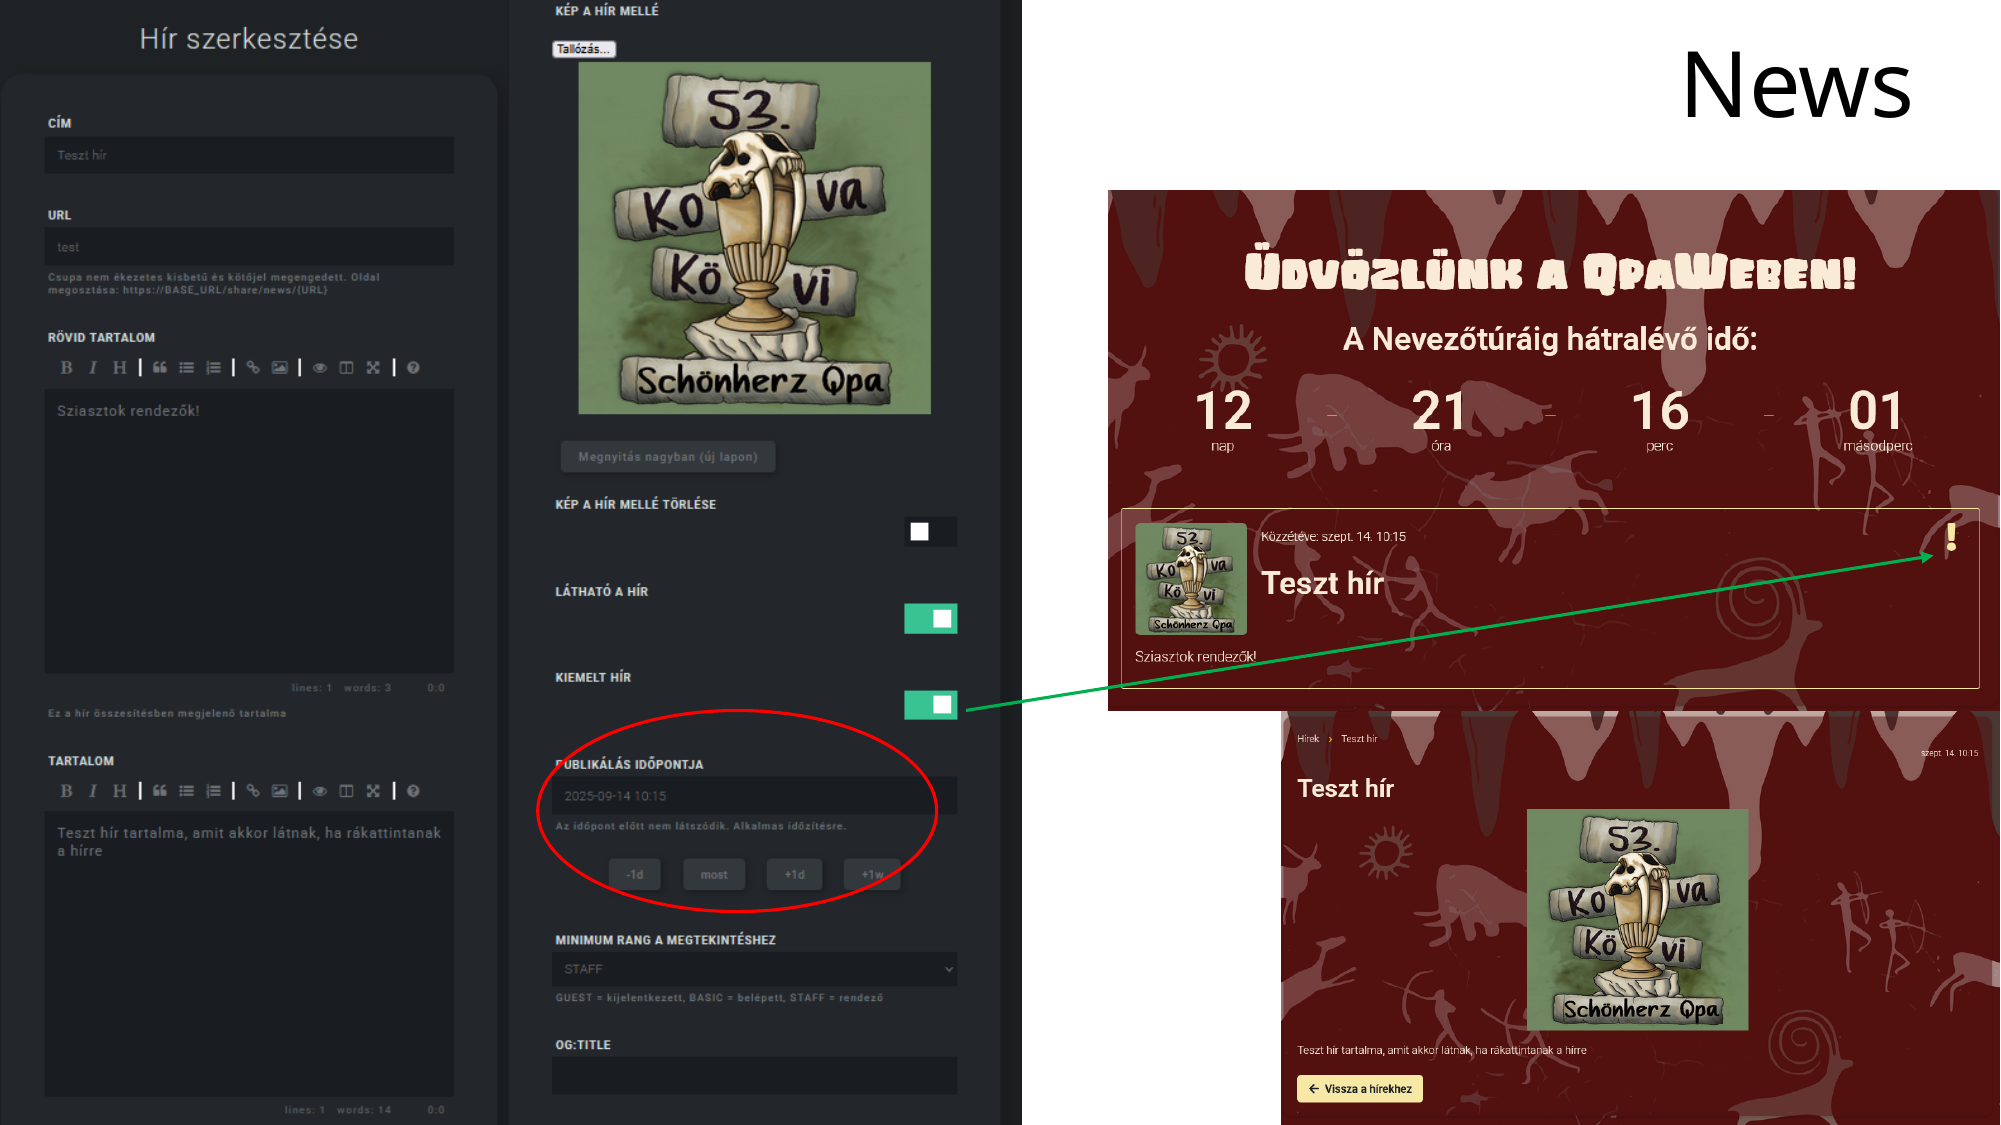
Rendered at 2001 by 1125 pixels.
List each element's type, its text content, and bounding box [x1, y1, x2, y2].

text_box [965, 554, 1935, 711]
title News [1664, 0, 2000, 176]
picture [1108, 190, 2000, 1125]
picture [0, 0, 1023, 1125]
